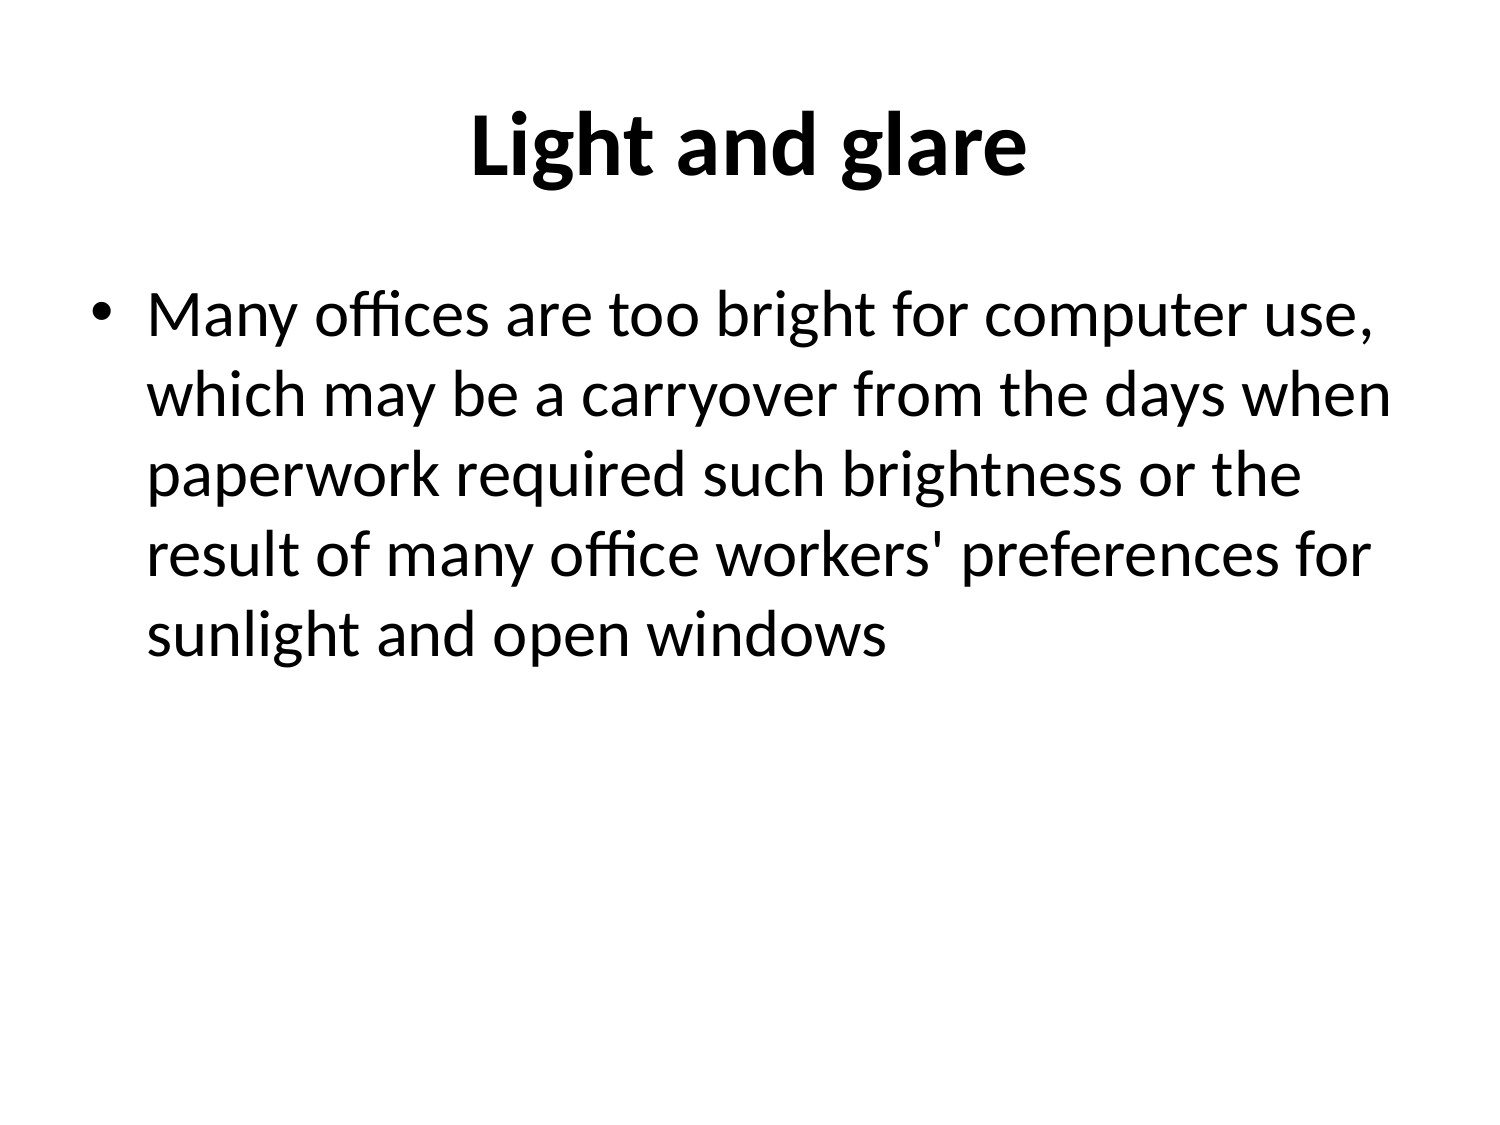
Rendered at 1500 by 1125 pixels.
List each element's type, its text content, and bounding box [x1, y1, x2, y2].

list Many offices are too bright for computer use, which may be a carryover from the days when paperwork required such brightness or the result of many office workers' preferences for sunlight and open windows [75, 262, 1425, 1005]
title Light and glare [75, 45, 1425, 233]
